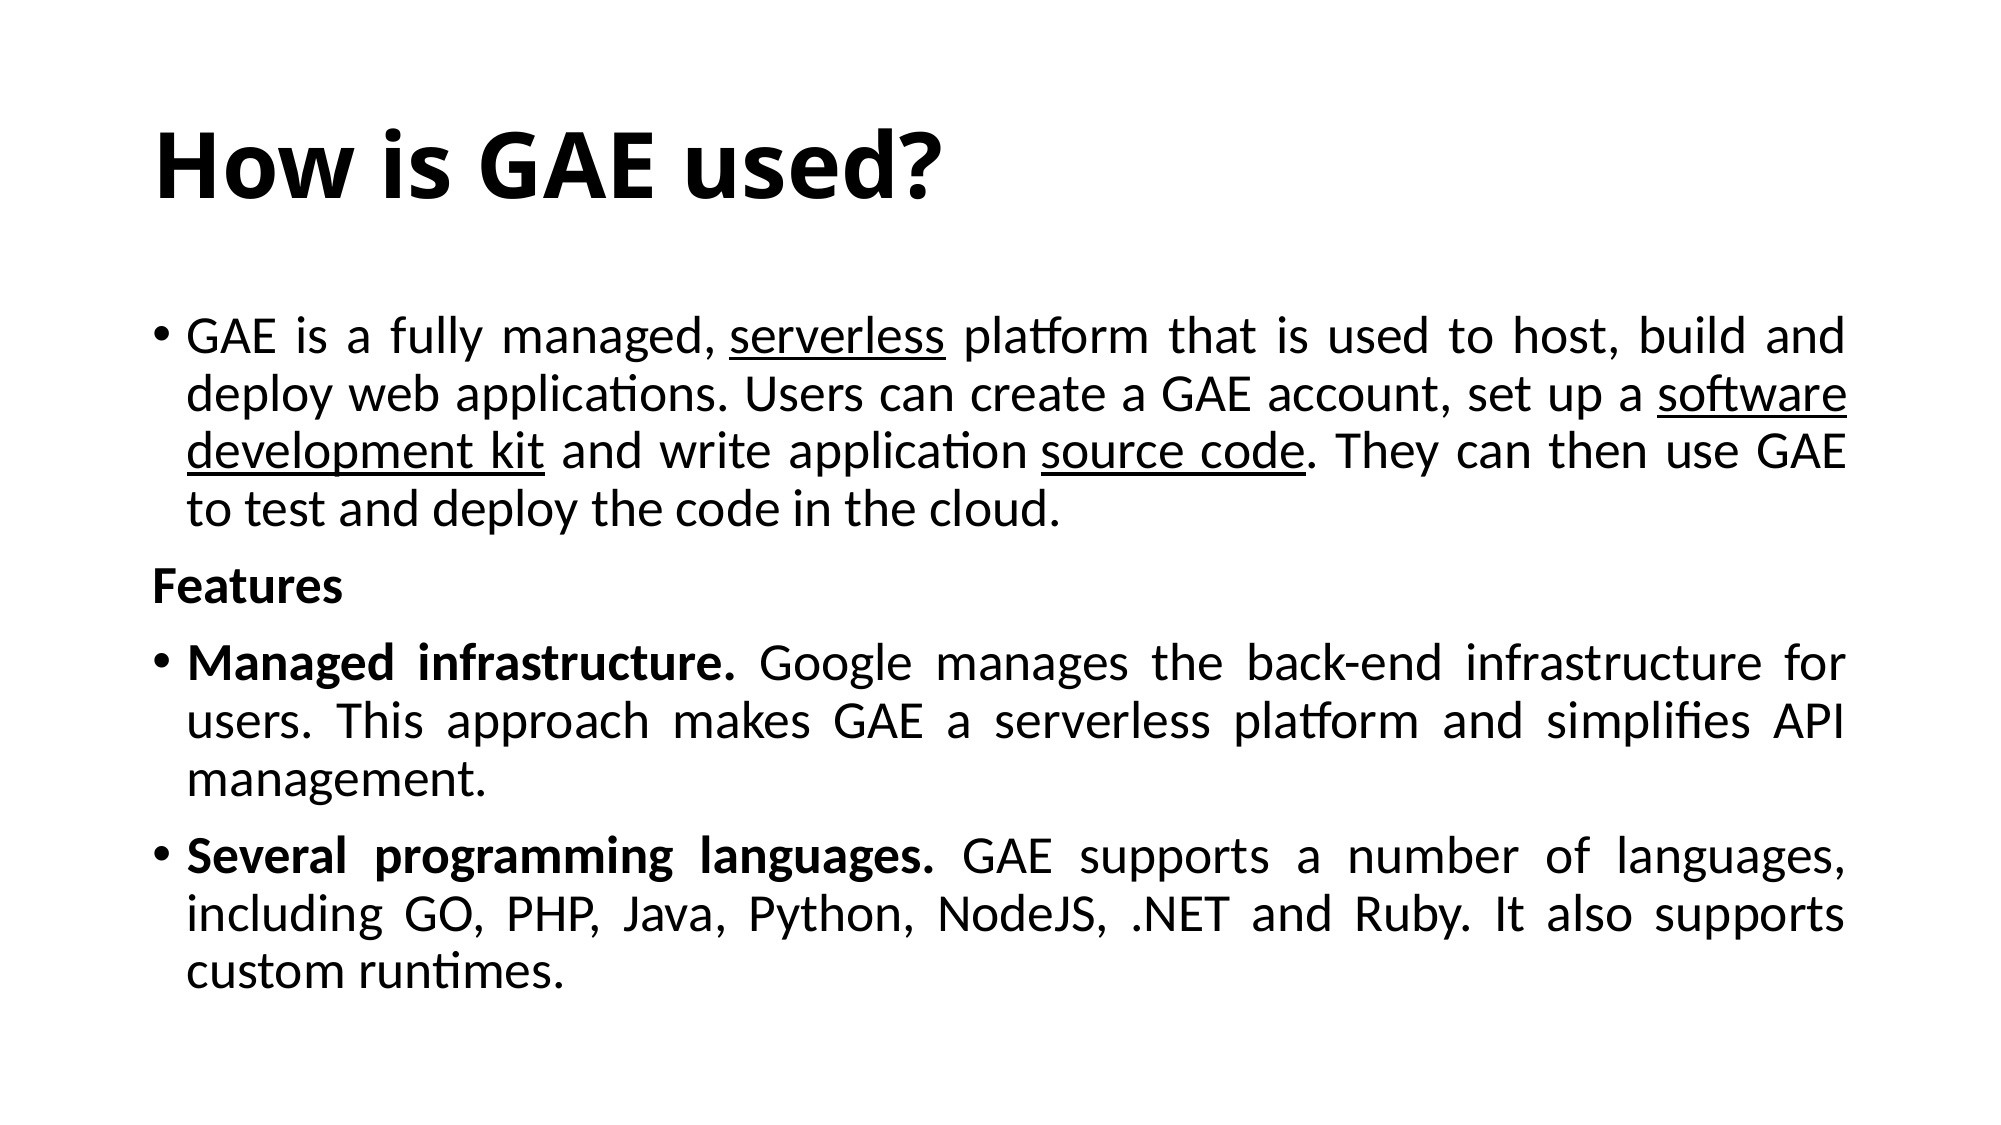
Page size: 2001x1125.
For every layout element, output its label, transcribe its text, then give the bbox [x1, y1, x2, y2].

list GAE is a fully managed, serverless platform that is used to host, build and deploy web applications. Users can create a GAE account, set up a software development kit and write application source code. They can then use GAE to test and deploy the code in the cloud. Features Managed infrastructure. Google manages the back-end infrastructure for users. This approach makes GAE a serverless platform and simplifies API management. Several programming languages. GAE supports a number of languages, including GO, PHP, Java, Python, NodeJS, .NET and Ruby. It also supports custom runtimes. [137, 299, 1863, 1014]
title How is GAE used? [137, 59, 1863, 278]
